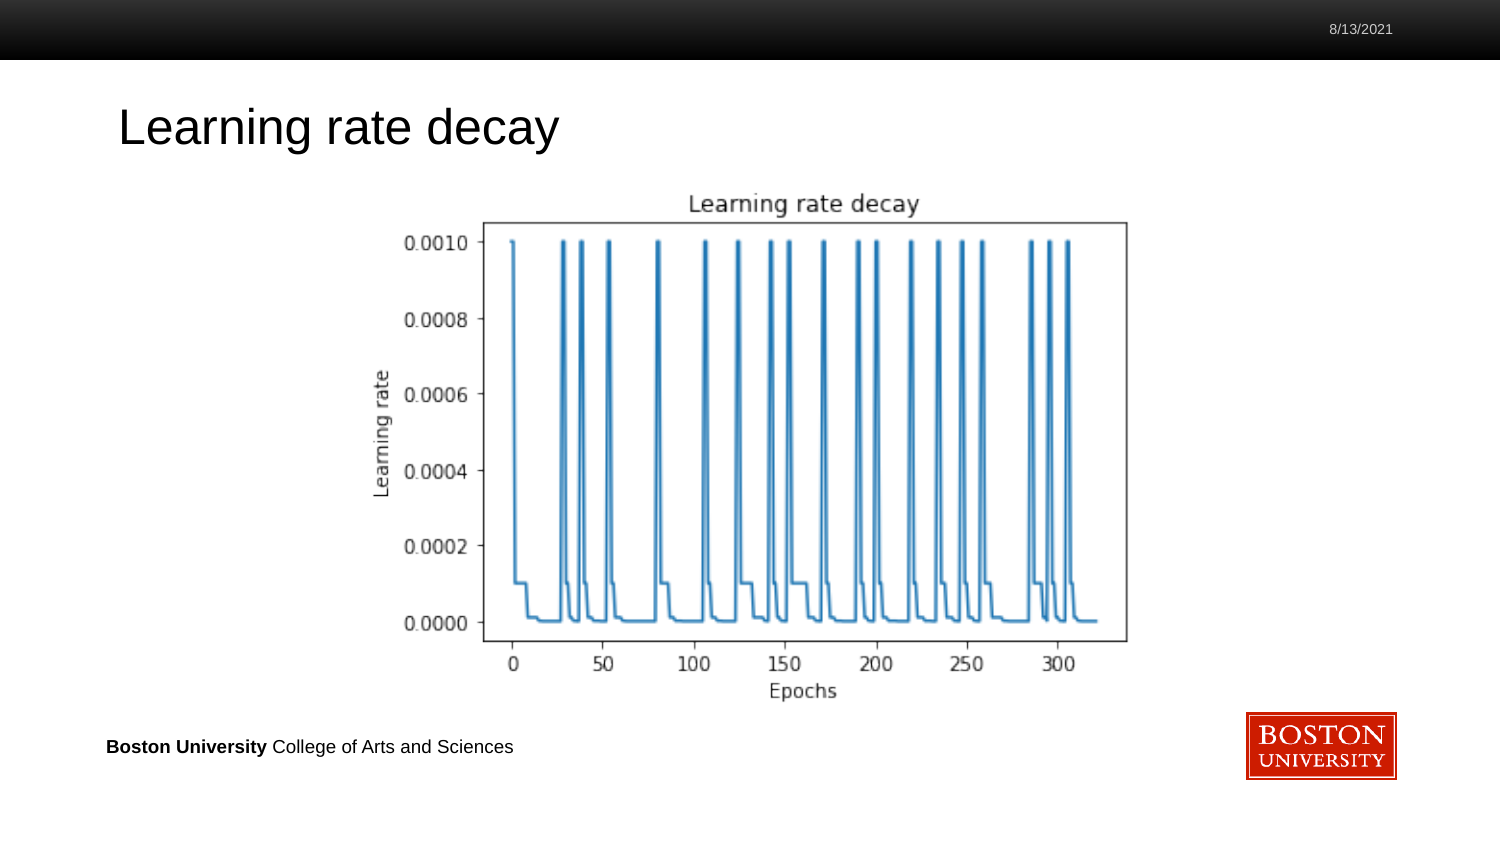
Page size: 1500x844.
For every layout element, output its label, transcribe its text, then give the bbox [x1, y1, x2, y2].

picture [1246, 712, 1397, 780]
title Learning rate decay [103, 59, 1397, 198]
picture [362, 179, 1138, 714]
